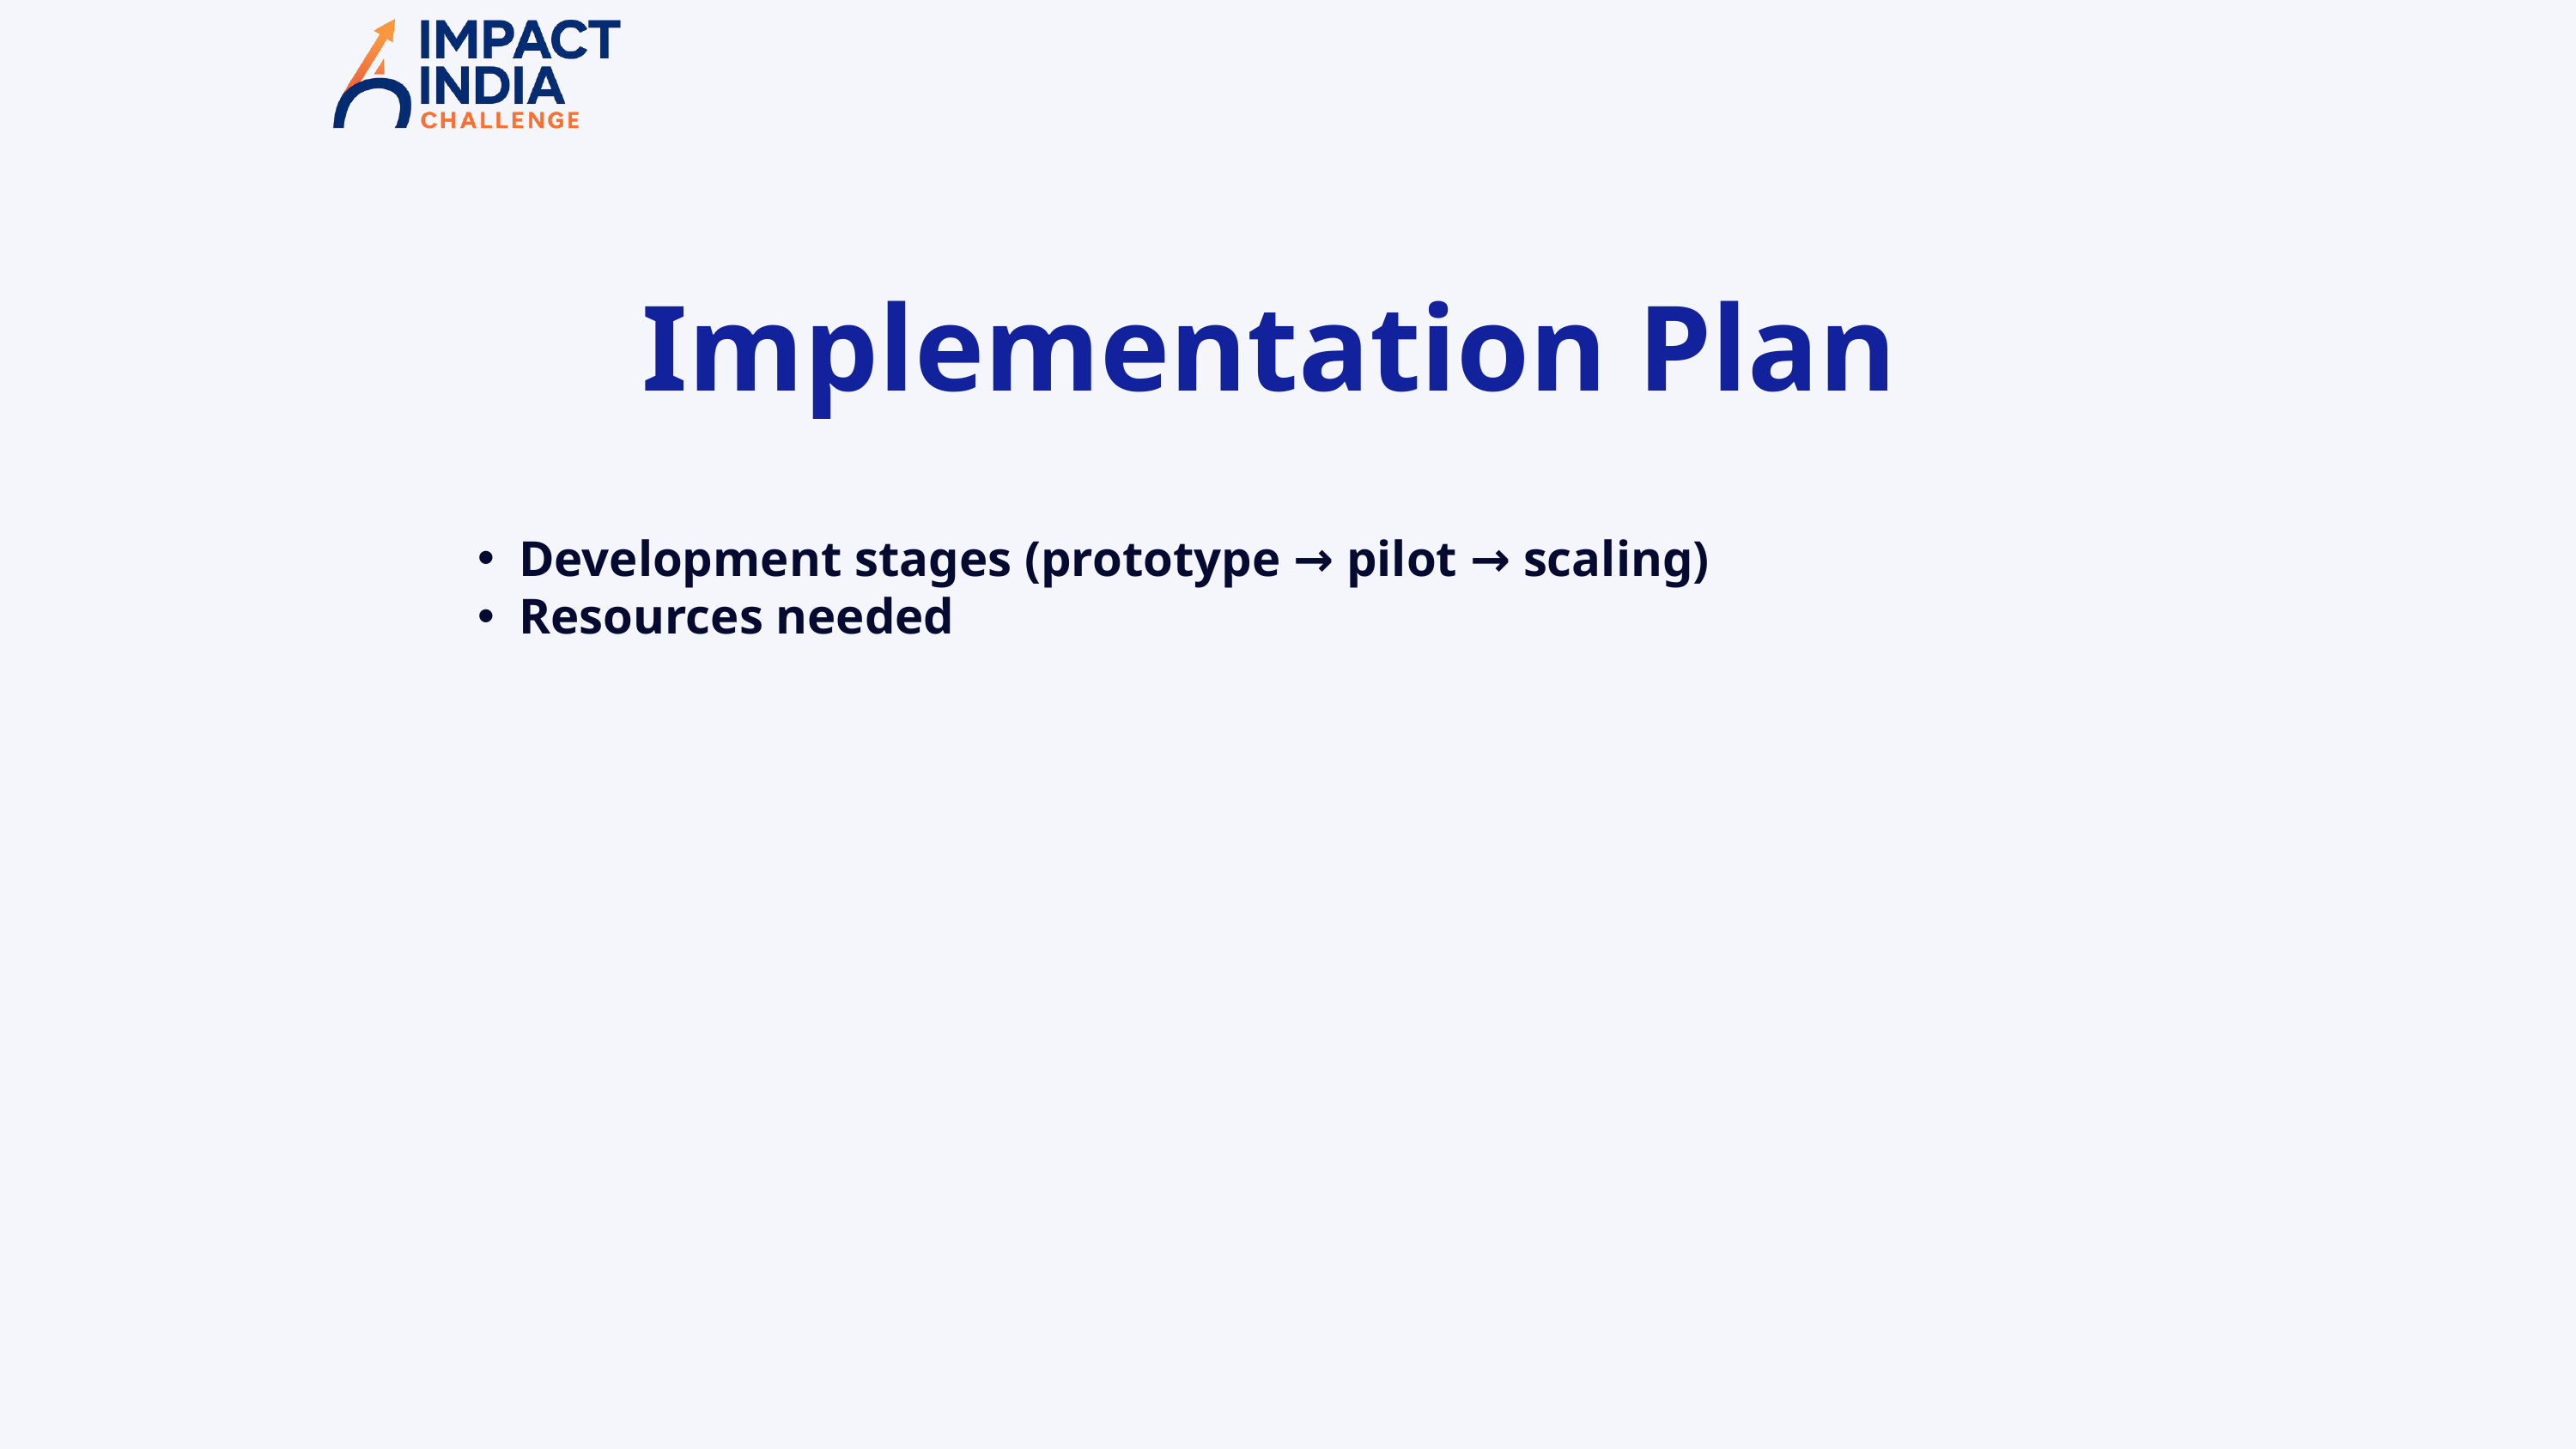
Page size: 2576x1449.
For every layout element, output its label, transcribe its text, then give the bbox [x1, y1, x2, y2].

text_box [400, 222, 2140, 465]
text_box Development stages (prototype → pilot → scaling) Resources needed [436, 528, 2140, 702]
text_box [322, 0, 710, 161]
